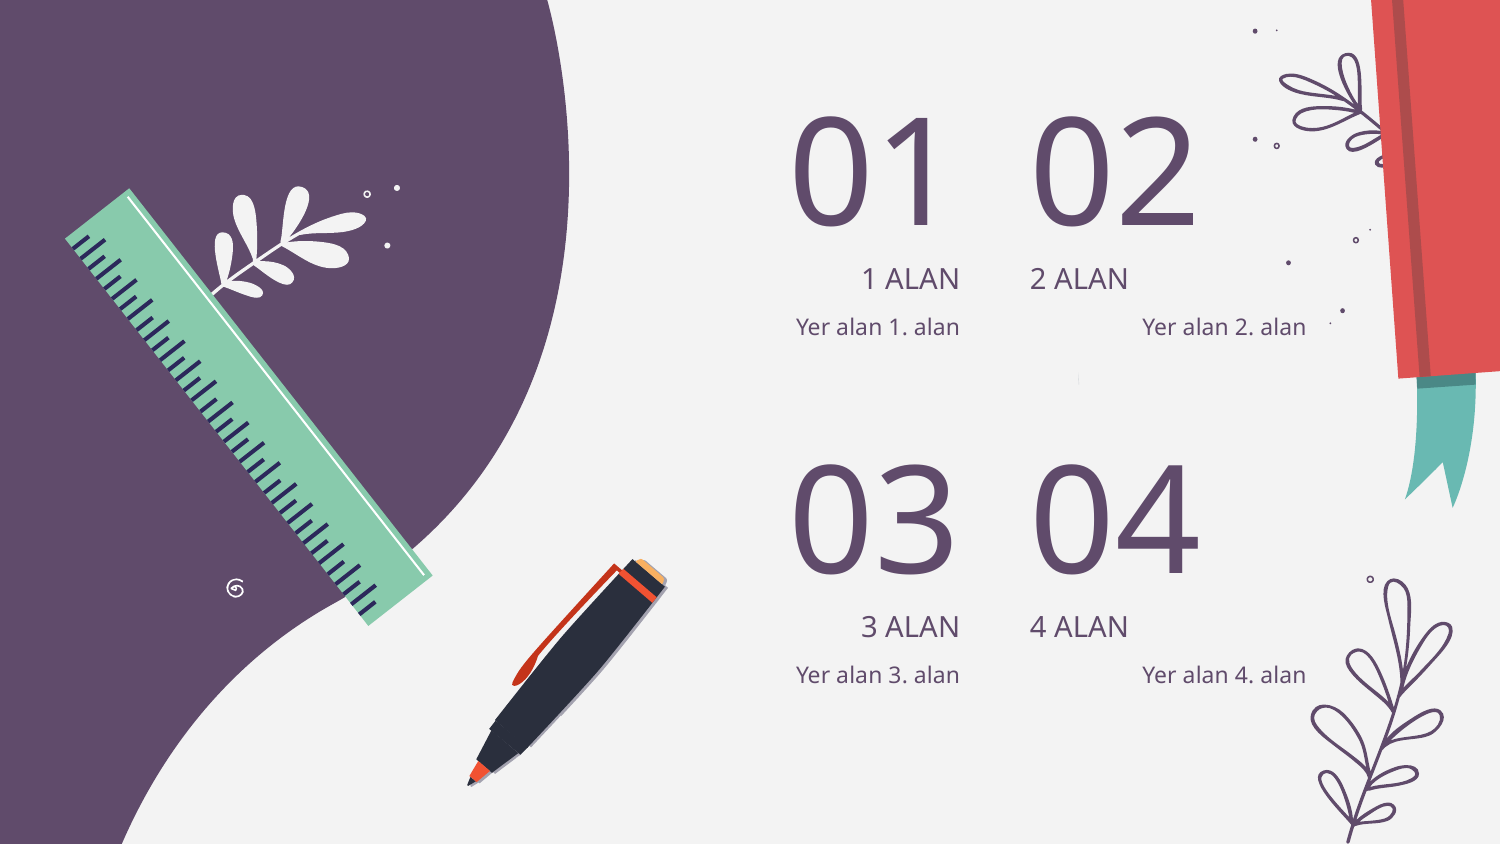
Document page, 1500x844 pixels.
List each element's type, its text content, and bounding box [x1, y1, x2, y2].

subtitle Yer alan 2. alan [1029, 313, 1307, 367]
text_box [1370, 0, 1500, 509]
title 2 ALAN [1029, 256, 1355, 313]
title 04 [1029, 489, 1285, 604]
title 4 ALAN [1029, 591, 1355, 661]
text_box [1310, 578, 1453, 844]
title 1 ALAN [635, 256, 961, 313]
subtitle Yer alan 1. alan [683, 313, 961, 367]
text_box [1333, 528, 1386, 589]
title 01 [635, 141, 961, 256]
title 03 [635, 489, 961, 604]
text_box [466, 558, 669, 788]
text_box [357, 181, 409, 241]
subtitle Yer alan 4. alan [1029, 661, 1307, 715]
title 02 [1029, 141, 1355, 256]
text_box [1279, 52, 1365, 115]
title 3 ALAN [673, 604, 961, 661]
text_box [1163, 116, 1365, 236]
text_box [64, 188, 433, 627]
subtitle Yer alan 3. alan [683, 660, 961, 715]
